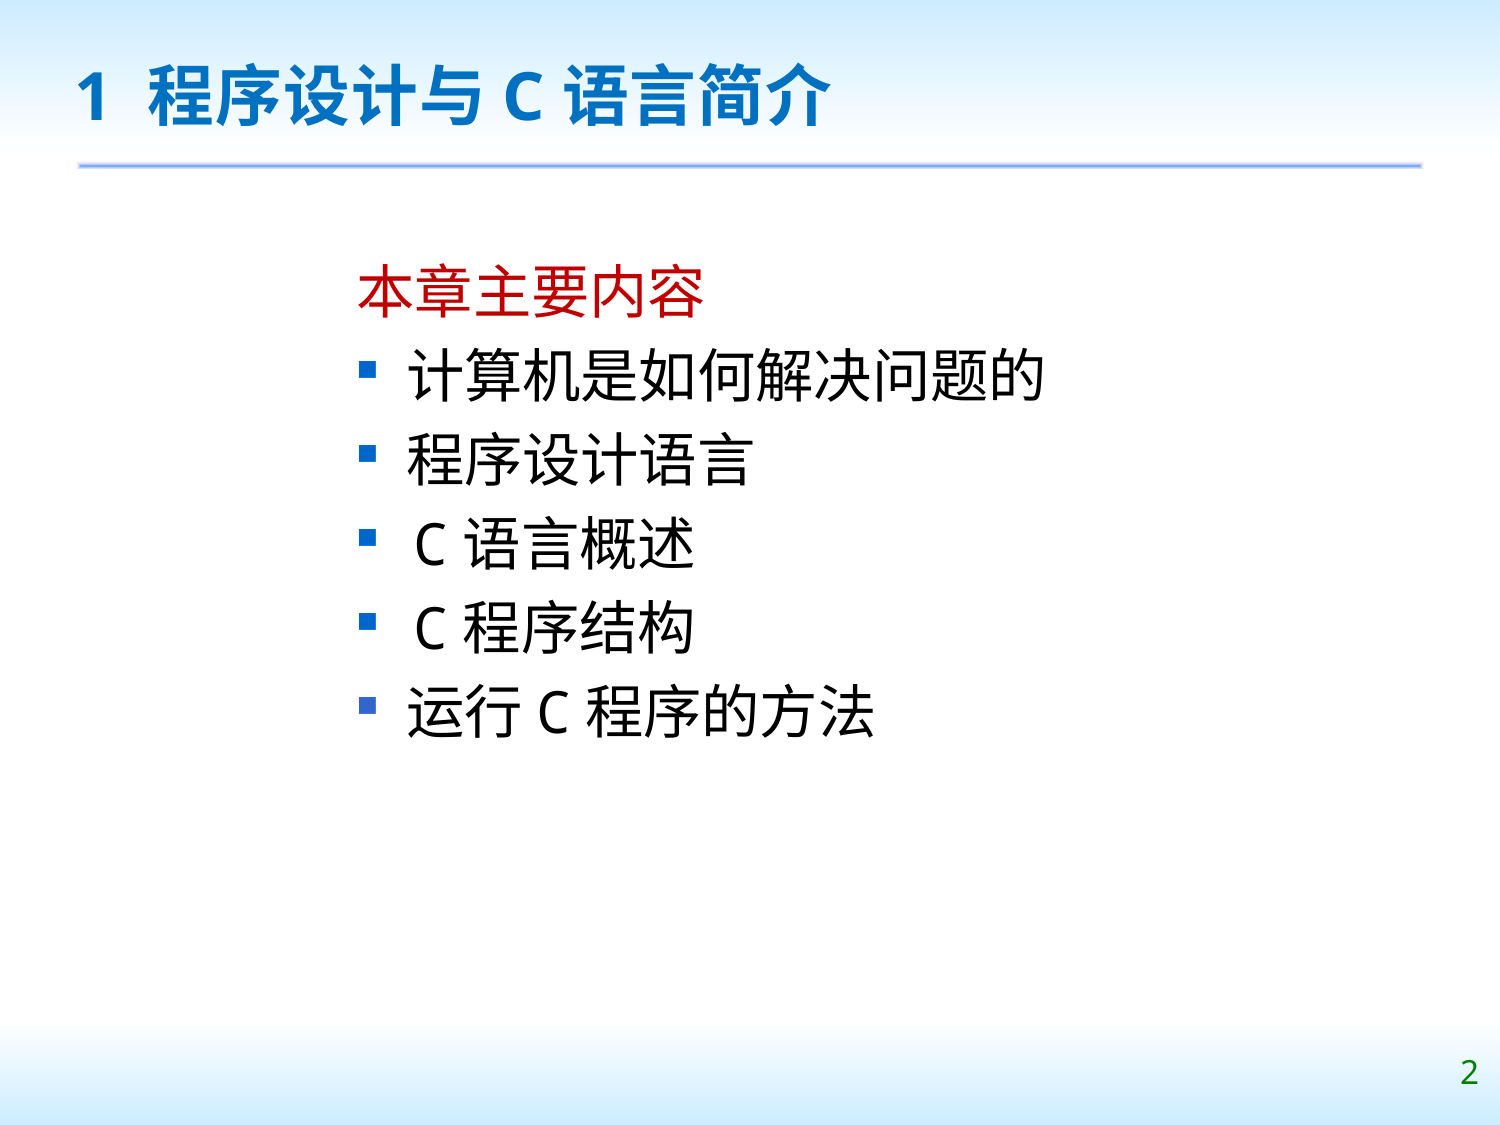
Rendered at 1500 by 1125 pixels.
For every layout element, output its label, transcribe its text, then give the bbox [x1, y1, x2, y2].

slide_number 2 [1099, 1043, 1495, 1098]
title 1 程序设计与C语言简介 [59, 30, 1500, 157]
text_box 本章主要内容 计算机是如何解决问题的 程序设计语言 C语言概述 C程序结构 运行C程序的方法 [341, 247, 1140, 941]
